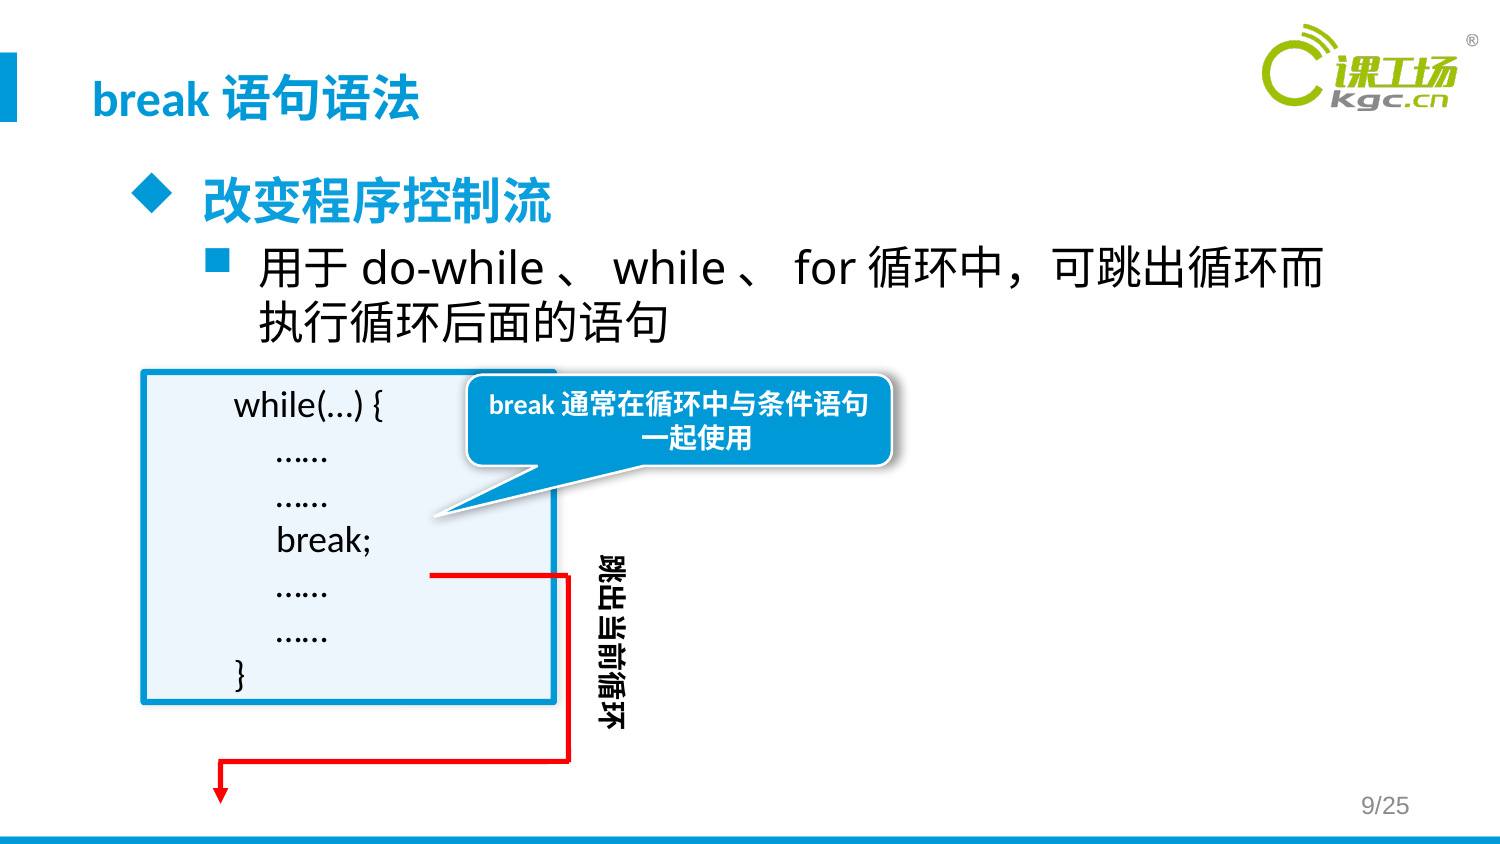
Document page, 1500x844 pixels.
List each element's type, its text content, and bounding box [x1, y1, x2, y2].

list 改变程序控制流 用于do-while、while、for循环中，可跳出循环而执行循环后面的语句 [111, 161, 1386, 812]
slide_number 9/25 [1074, 782, 1425, 828]
text_box 跳出当前循环 [572, 540, 638, 762]
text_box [218, 575, 570, 805]
text_box break通常在循环中与条件语句一起使用 [433, 374, 892, 517]
text_box break语句语法 [77, 31, 621, 162]
picture [0, 0, 1500, 836]
